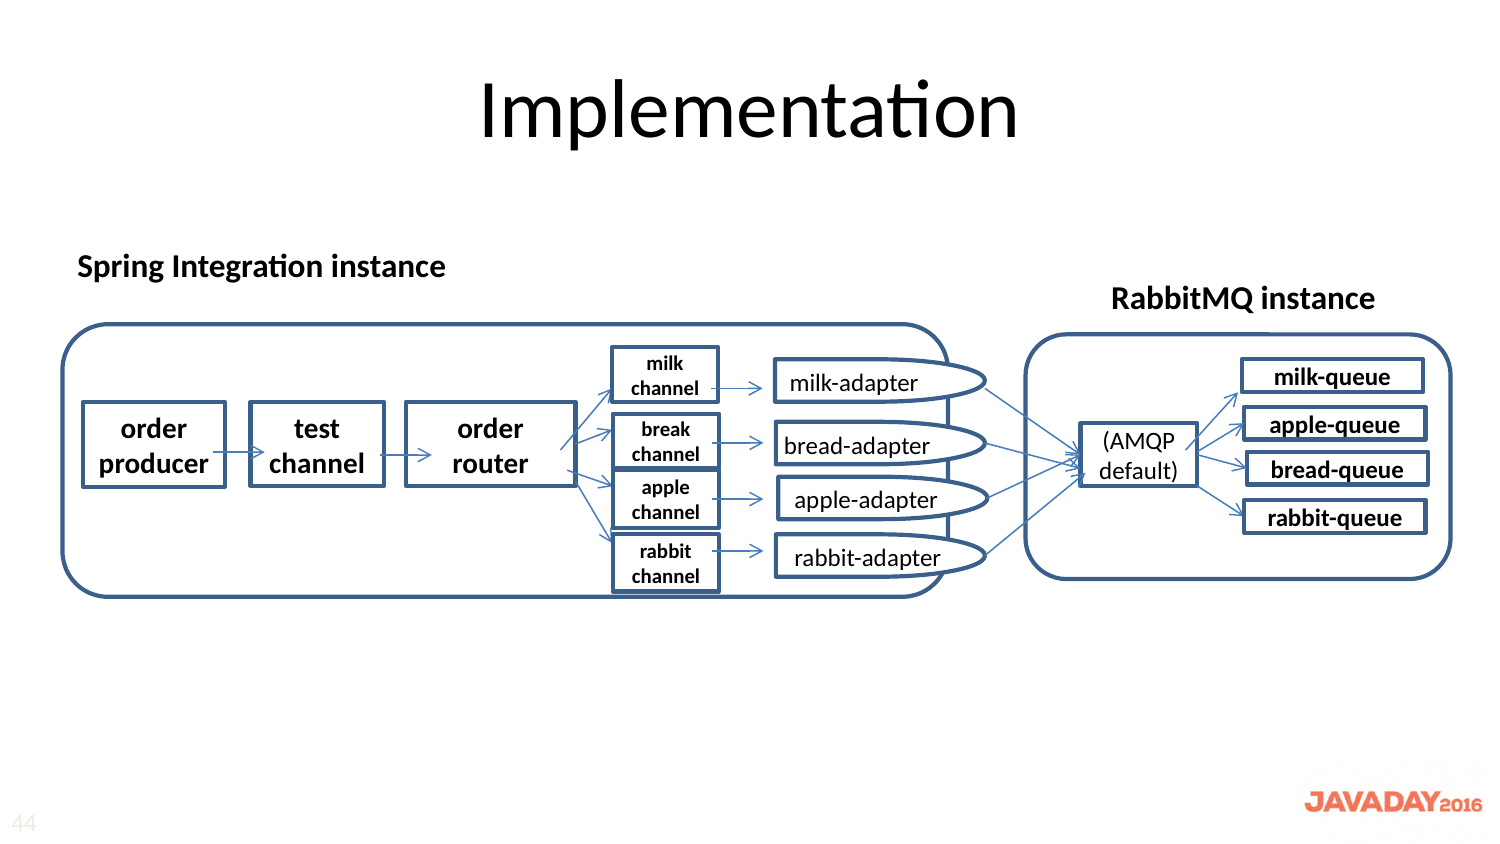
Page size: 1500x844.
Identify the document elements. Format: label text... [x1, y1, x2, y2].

text_box [975, 485, 979, 511]
text_box order producer [81, 400, 227, 489]
text_box [975, 431, 979, 455]
text_box rabbit-queue [1242, 498, 1428, 535]
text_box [984, 388, 1081, 455]
text_box [963, 540, 984, 571]
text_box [575, 429, 613, 445]
text_box Spring Integration instance [62, 236, 511, 292]
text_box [1196, 485, 1245, 517]
text_box [1023, 332, 1453, 582]
text_box [947, 362, 987, 399]
picture [1296, 762, 1491, 844]
text_box milk-adapter [774, 359, 947, 404]
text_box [984, 473, 1086, 556]
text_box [566, 469, 614, 487]
text_box apple-adapter [779, 476, 975, 522]
text_box [773, 532, 923, 579]
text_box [1185, 391, 1239, 451]
text_box bread-queue [1245, 450, 1430, 487]
text_box bread-adapter [769, 421, 975, 467]
text_box apple-queue [1243, 405, 1428, 442]
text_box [984, 462, 1081, 469]
text_box order router [404, 400, 578, 488]
text_box RabbitMQ instance [1096, 268, 1414, 324]
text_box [1196, 422, 1245, 452]
text_box rabbit channel [611, 532, 721, 594]
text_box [1196, 454, 1247, 469]
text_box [575, 480, 613, 544]
text_box break channel [611, 412, 721, 468]
text_box milk-queue [1240, 357, 1425, 394]
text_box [560, 388, 613, 451]
text_box [60, 322, 951, 599]
text_box (AMQP default) [1086, 421, 1199, 488]
text_box [776, 474, 920, 522]
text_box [987, 475, 1081, 499]
text_box test channel [248, 400, 386, 488]
text_box milk channel [610, 345, 720, 404]
text_box apple channel [611, 468, 721, 530]
text_box rabbit-adapter [779, 534, 963, 580]
title Implementation [75, 33, 1425, 175]
slide_number 44 [0, 798, 76, 844]
